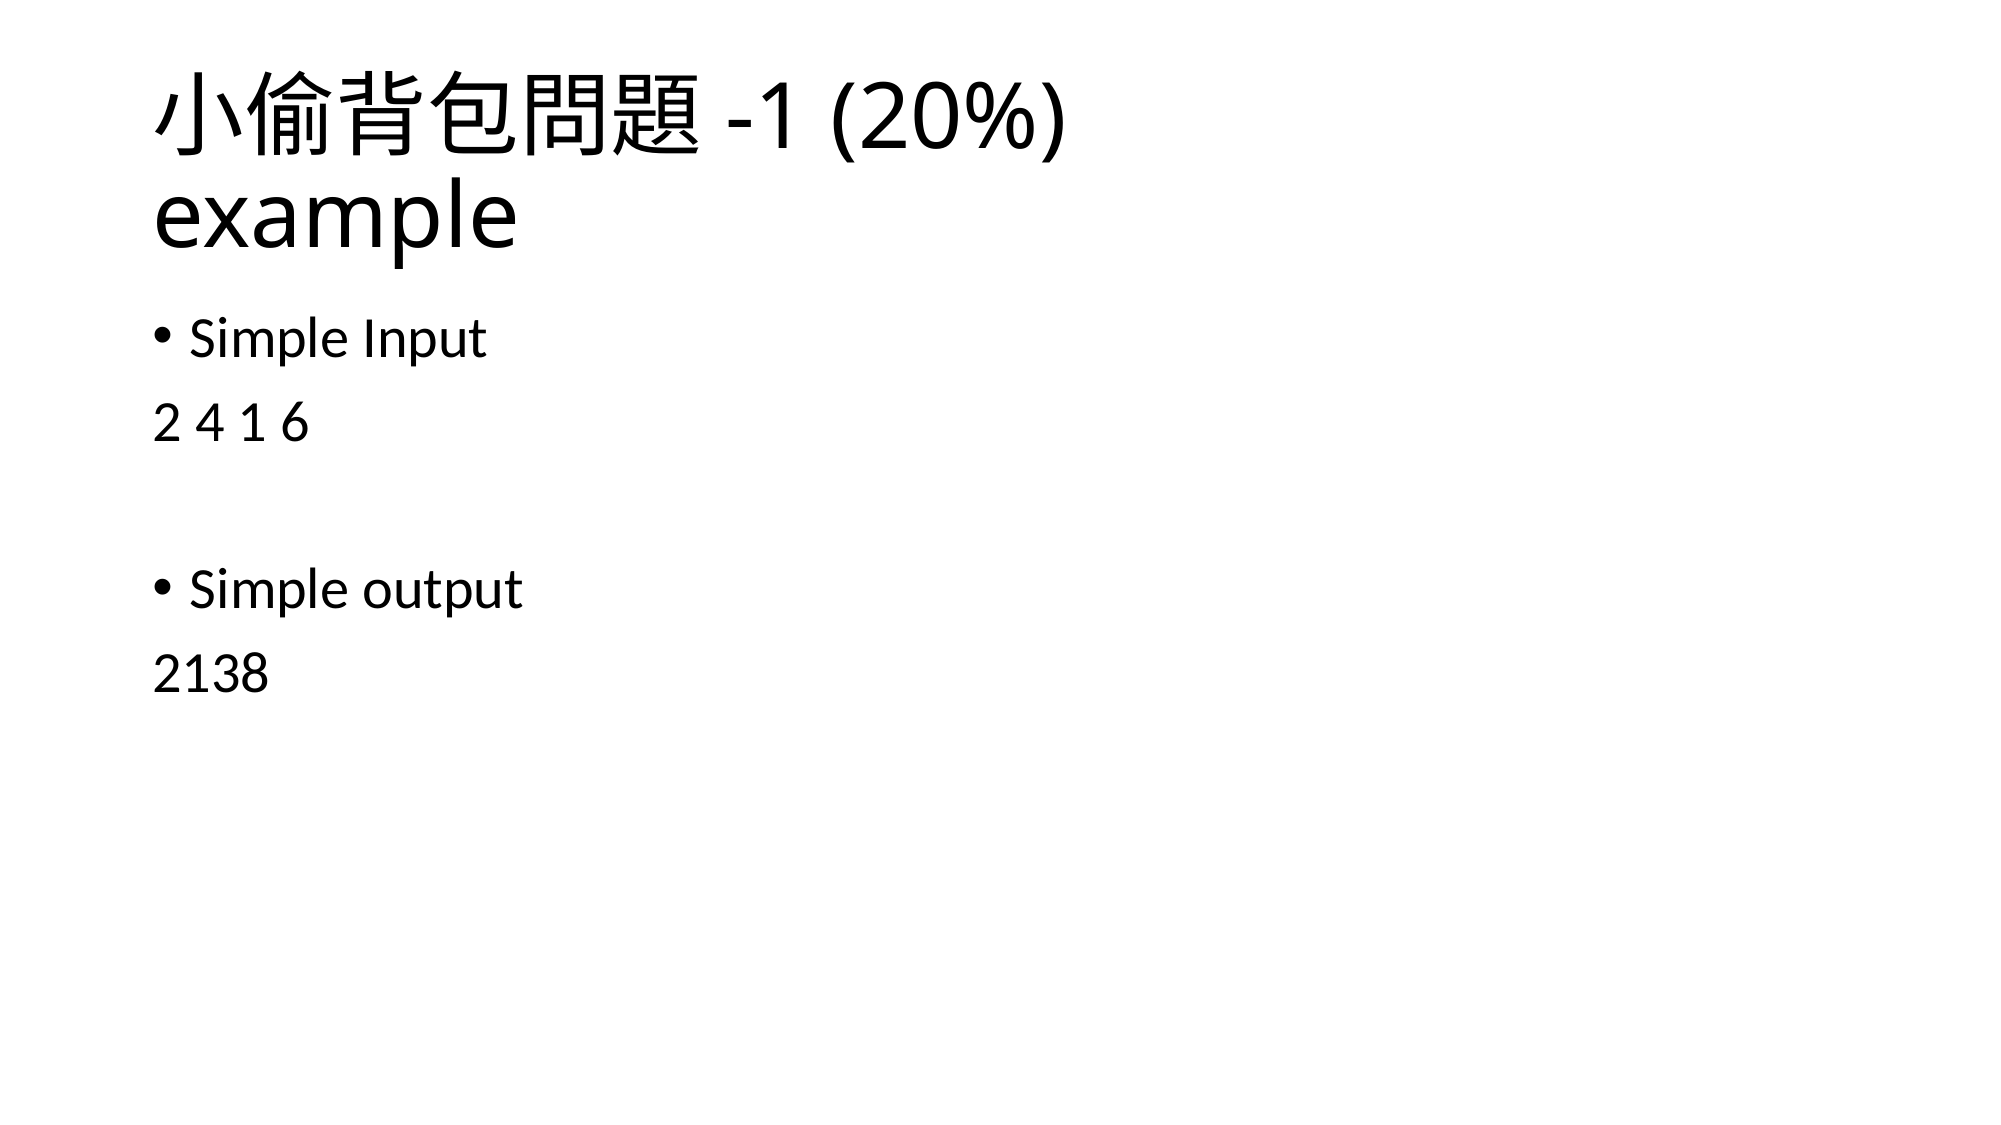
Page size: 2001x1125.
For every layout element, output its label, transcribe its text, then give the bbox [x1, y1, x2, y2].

list Simple Input 2 4 1 6 Simple output 2138 [137, 299, 1863, 1014]
title 小偷背包問題-1 (20%) example [137, 59, 1863, 278]
